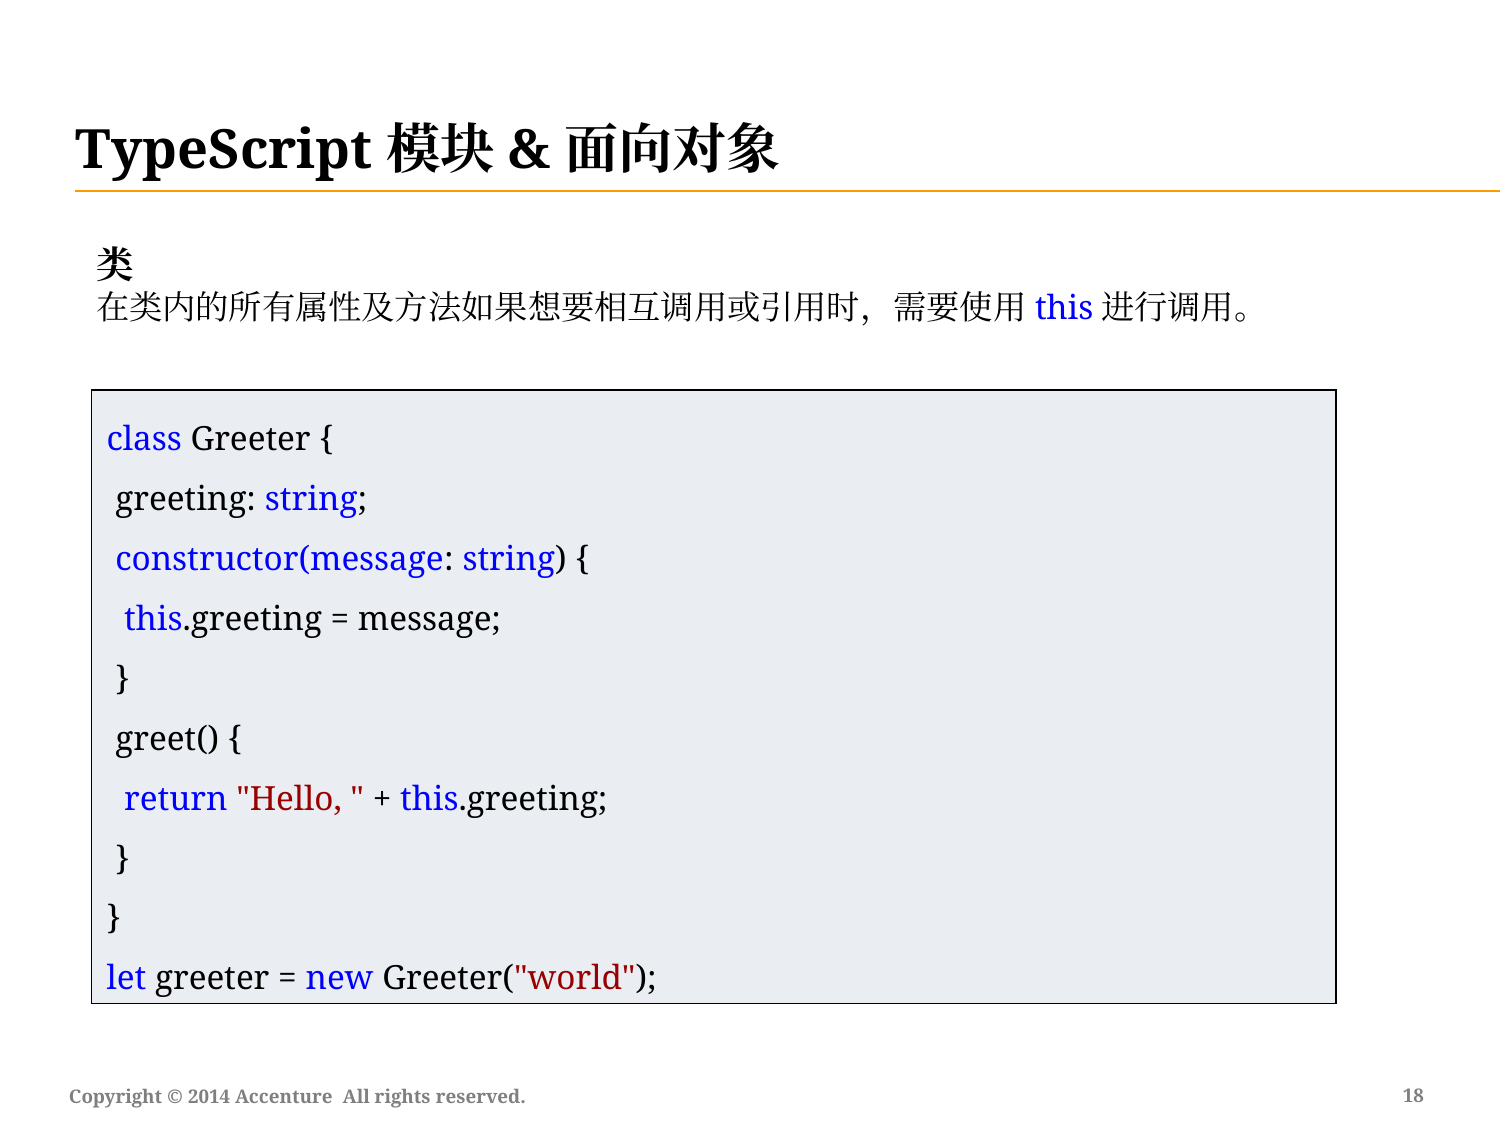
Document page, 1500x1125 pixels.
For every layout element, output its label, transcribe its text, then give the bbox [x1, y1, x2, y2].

text_box Copyright © 2014 Accenture All rights reserved. [43, 1077, 566, 1116]
text_box TypeScript模块&面向对象 [75, 87, 1422, 217]
text_box class Greeter { greeting: string; constructor(message: string) { this.greeting = message; } greet() { return "Hello, " + this.greeting; } } let greeter = new Greeter("world"); [91, 389, 1337, 1004]
text_box 17 [1336, 1076, 1424, 1117]
text_box 类 在类内的所有属性及方法如果想要相互调用或引用时，需要使用this进行调用。 [81, 233, 1424, 1110]
